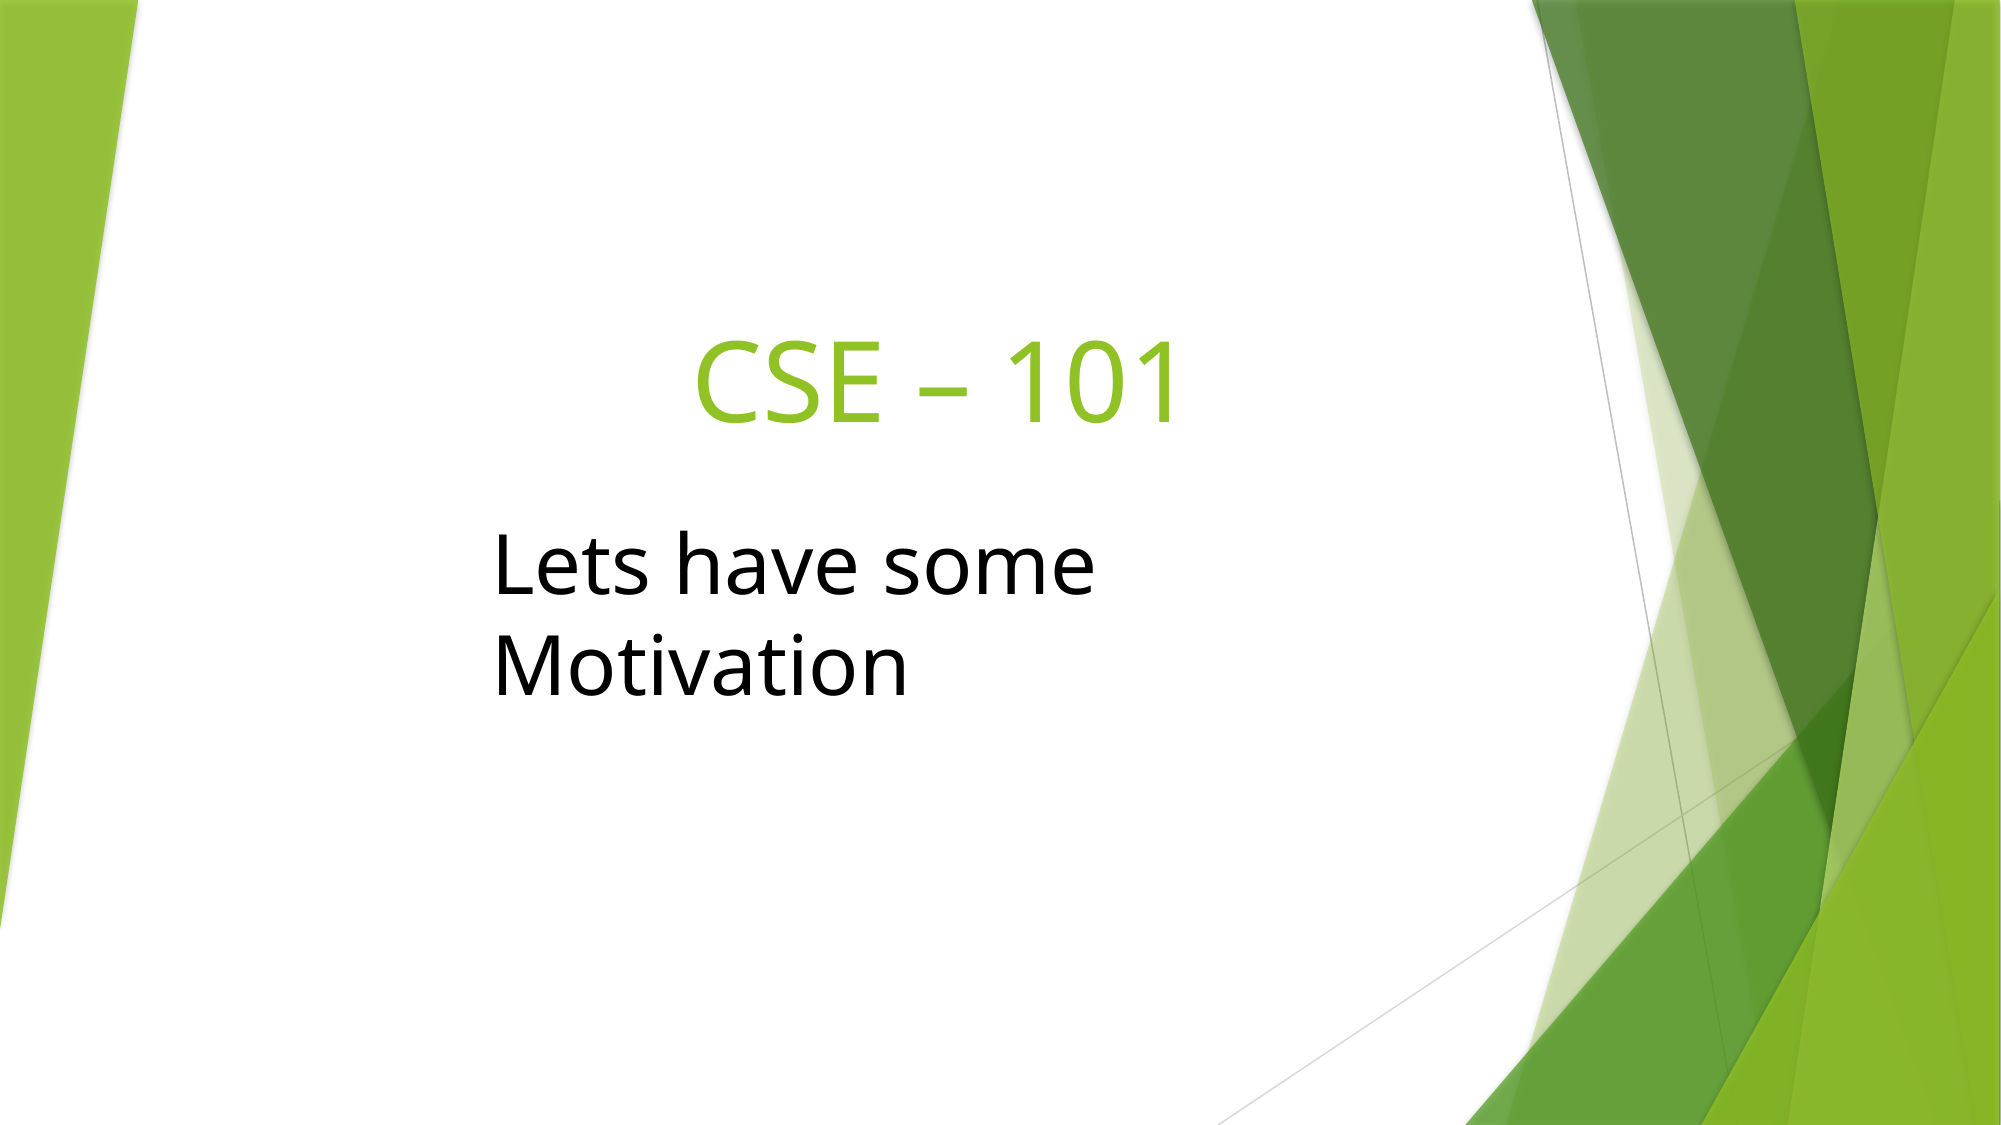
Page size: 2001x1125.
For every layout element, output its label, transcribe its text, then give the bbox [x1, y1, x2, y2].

text_box Lets have some Motivation [476, 504, 1535, 720]
title CSE – 101 [671, 271, 1209, 453]
